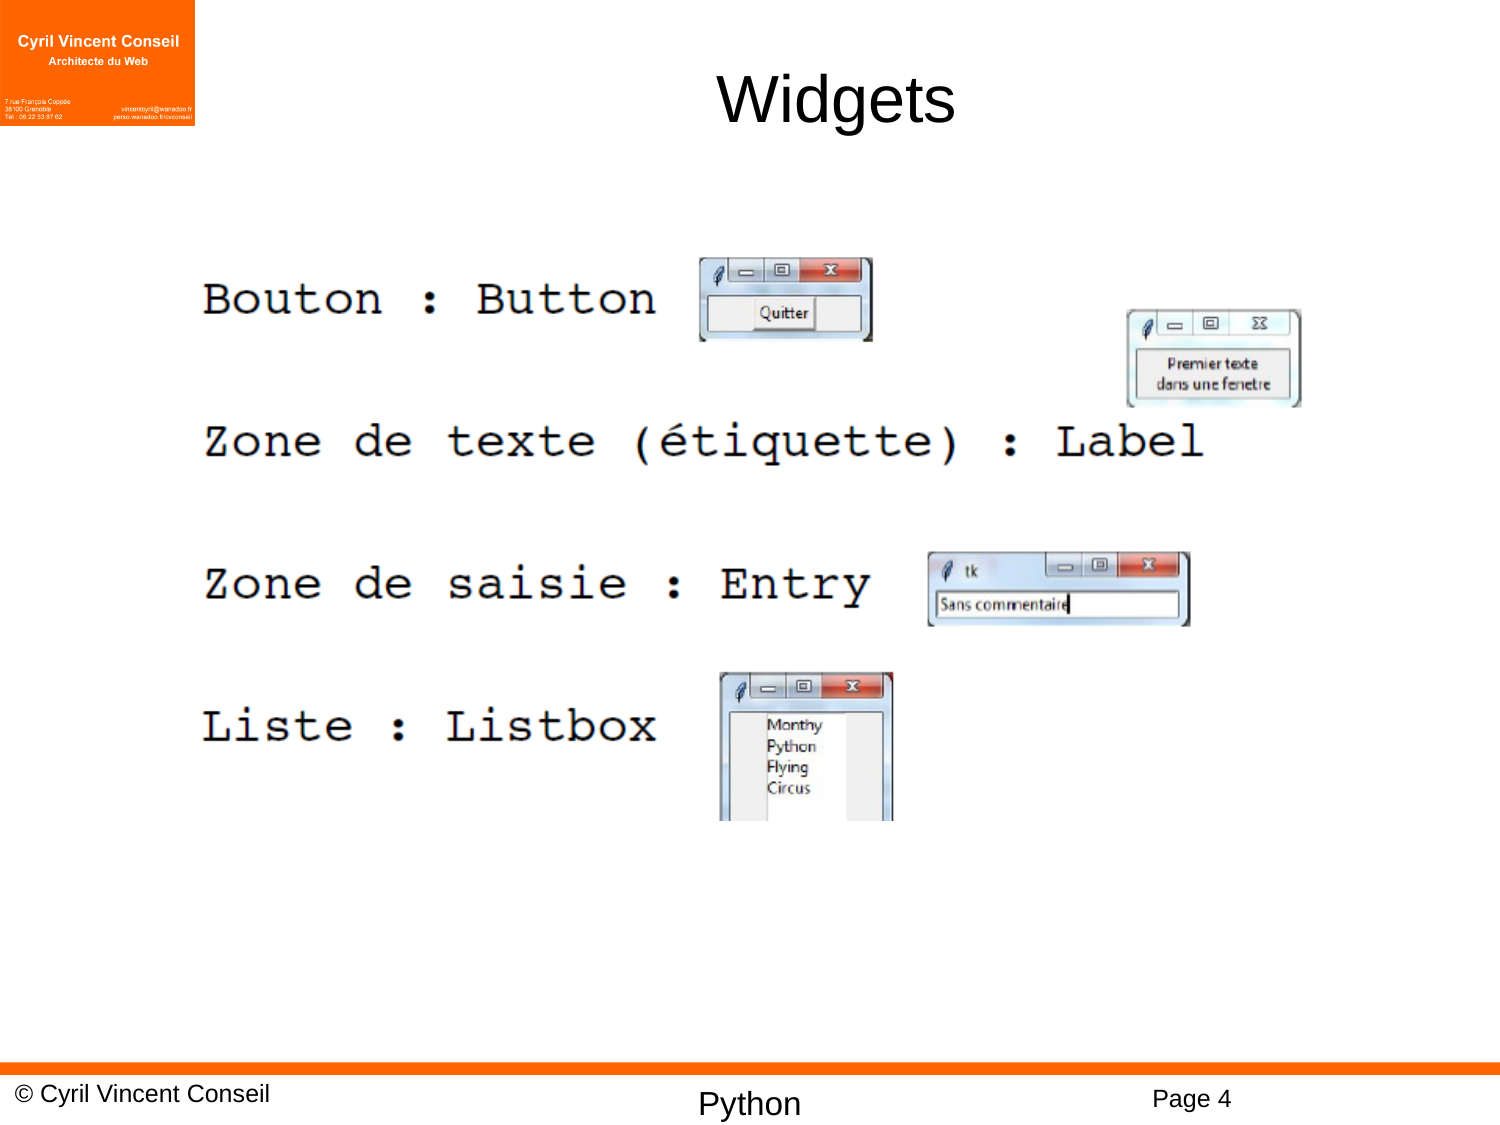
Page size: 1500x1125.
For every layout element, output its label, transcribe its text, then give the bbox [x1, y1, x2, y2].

picture [0, 0, 195, 126]
title Widgets [194, 2, 1480, 190]
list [194, 231, 1316, 822]
